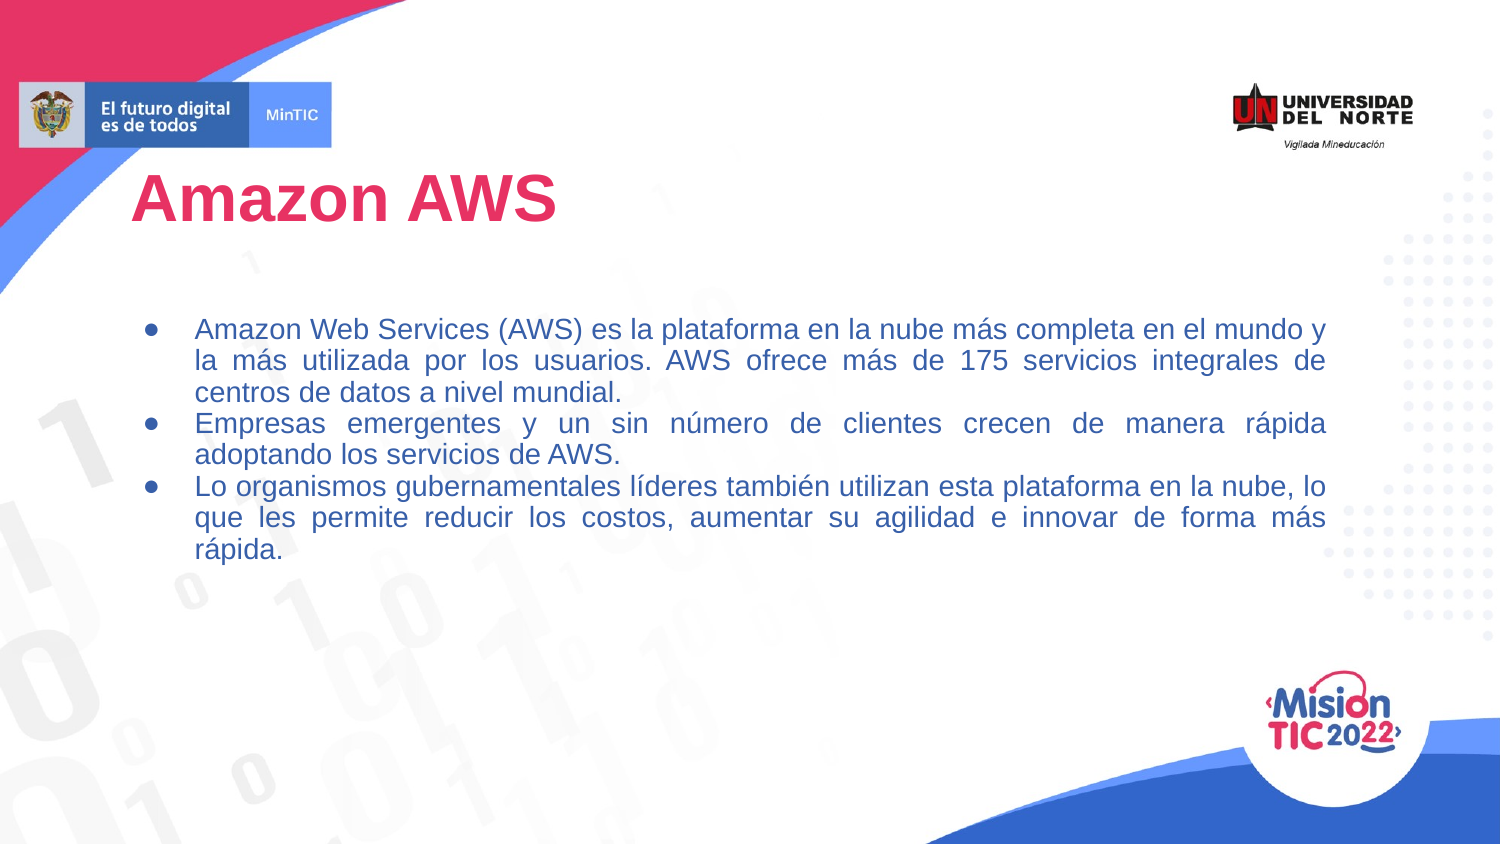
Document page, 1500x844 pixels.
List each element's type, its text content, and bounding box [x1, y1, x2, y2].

picture [0, 0, 1500, 844]
text_box Amazon Web Services (AWS) es la plataforma en la nube más completa en el mundo y la más utilizada por los usuarios. AWS ofrece más de 175 servicios integrales de centros de datos a nivel mundial. Empresas emergentes y un sin número de clientes crecen de manera rápida adoptando los servicios de AWS. Lo organismos gubernamentales líderes también utilizan esta plataforma en la nube, lo que les permite reducir los costos, aumentar su agilidad e innovar de forma más rápida. [119, 308, 1329, 645]
text_box Amazon AWS [119, 127, 1358, 241]
